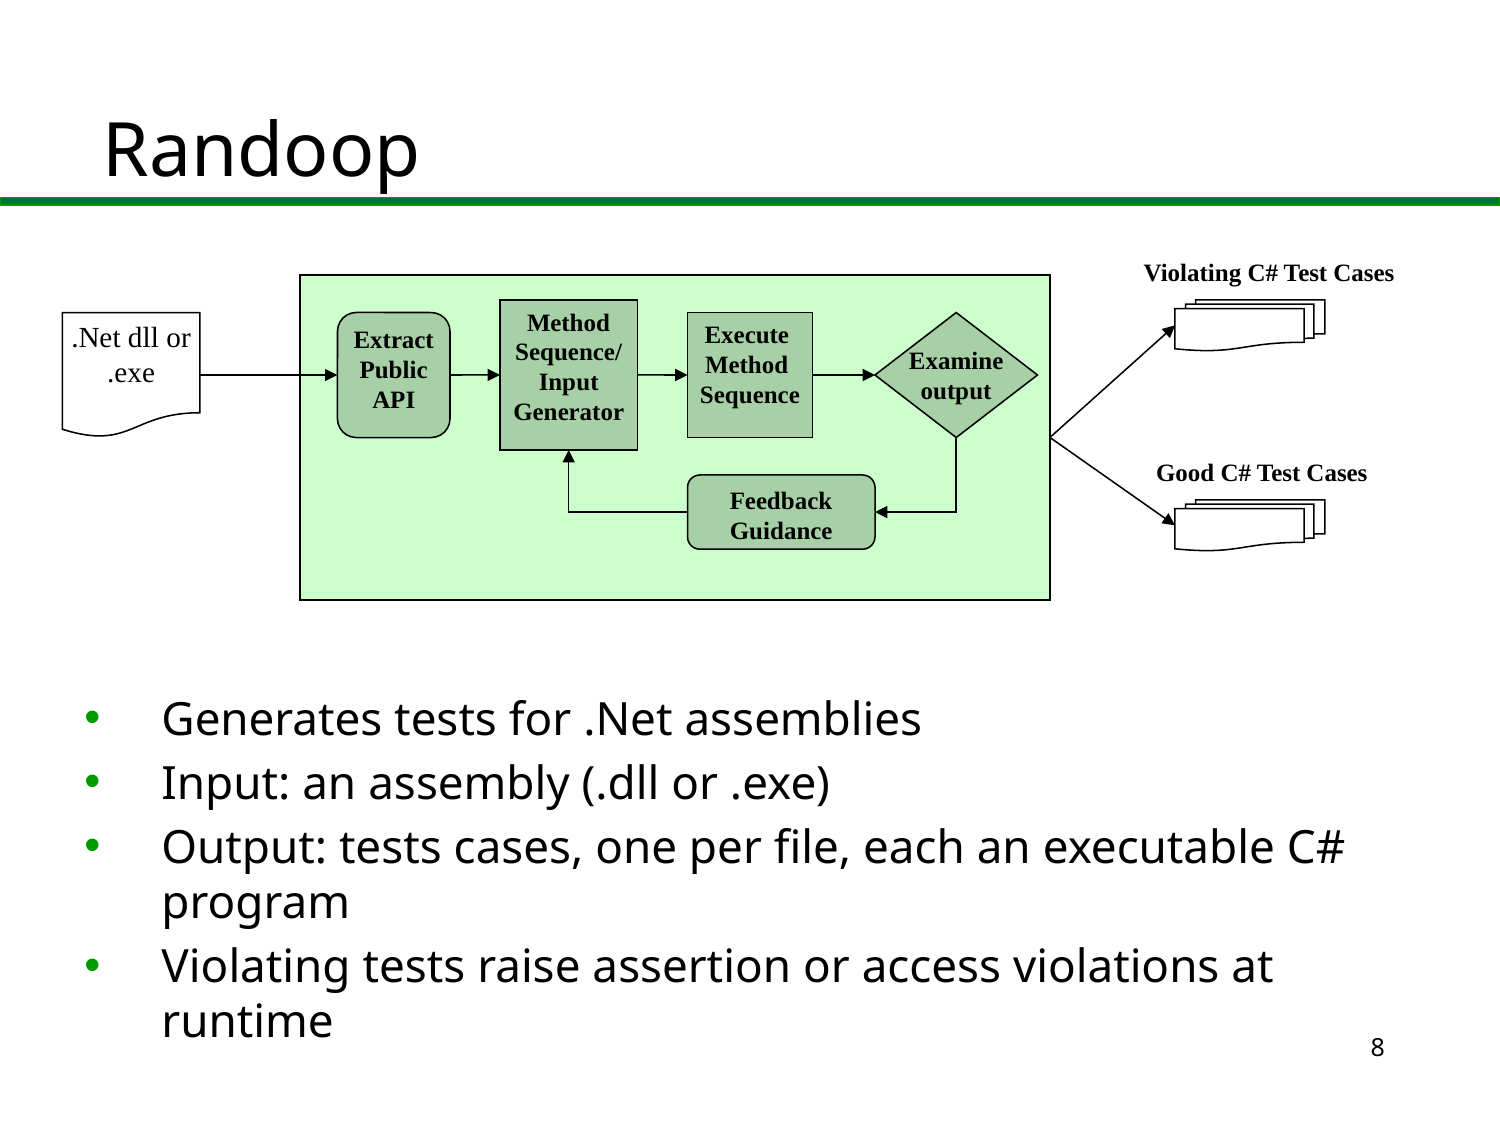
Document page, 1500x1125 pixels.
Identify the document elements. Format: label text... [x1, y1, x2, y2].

text_box Extract Public API [337, 312, 451, 438]
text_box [568, 312, 1038, 550]
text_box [1049, 249, 1426, 551]
text_box [299, 275, 1050, 600]
text_box Method Sequence/ Input Generator [499, 299, 638, 450]
list Generates tests for .Net assemblies Input: an assembly (.dll or .exe) Output: tests cases, one per file, each an executable C# program Violating tests raise assertion or access violations at runtime [69, 681, 1370, 1007]
slide_number 7 [1074, 1024, 1401, 1103]
text_box .Net dll or .exe [62, 312, 200, 436]
title Randoop [87, 0, 1401, 200]
